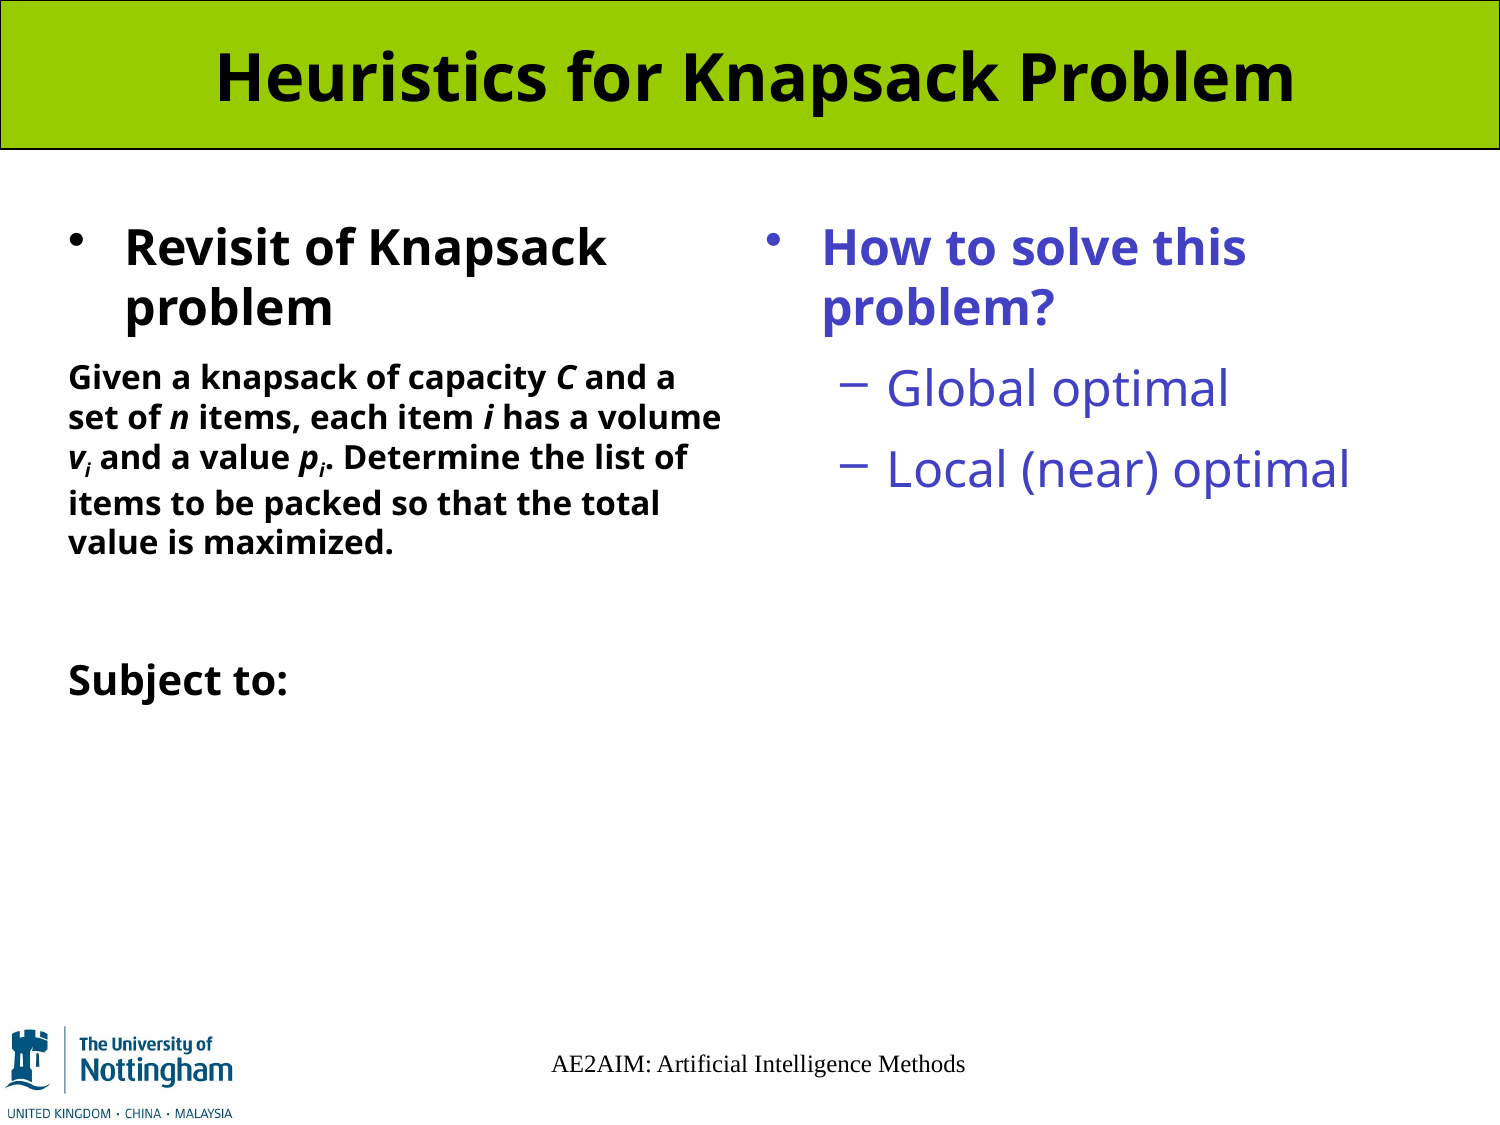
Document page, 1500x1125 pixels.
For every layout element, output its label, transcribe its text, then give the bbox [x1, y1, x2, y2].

picture [0, 1019, 237, 1125]
footer AE2AIM: Artificial Intelligence Methods [348, 1039, 1176, 1118]
list How to solve this problem? Global optimal Local (near) optimal [749, 207, 1428, 1000]
title Heuristics for Knapsack Problem [41, 11, 1471, 138]
